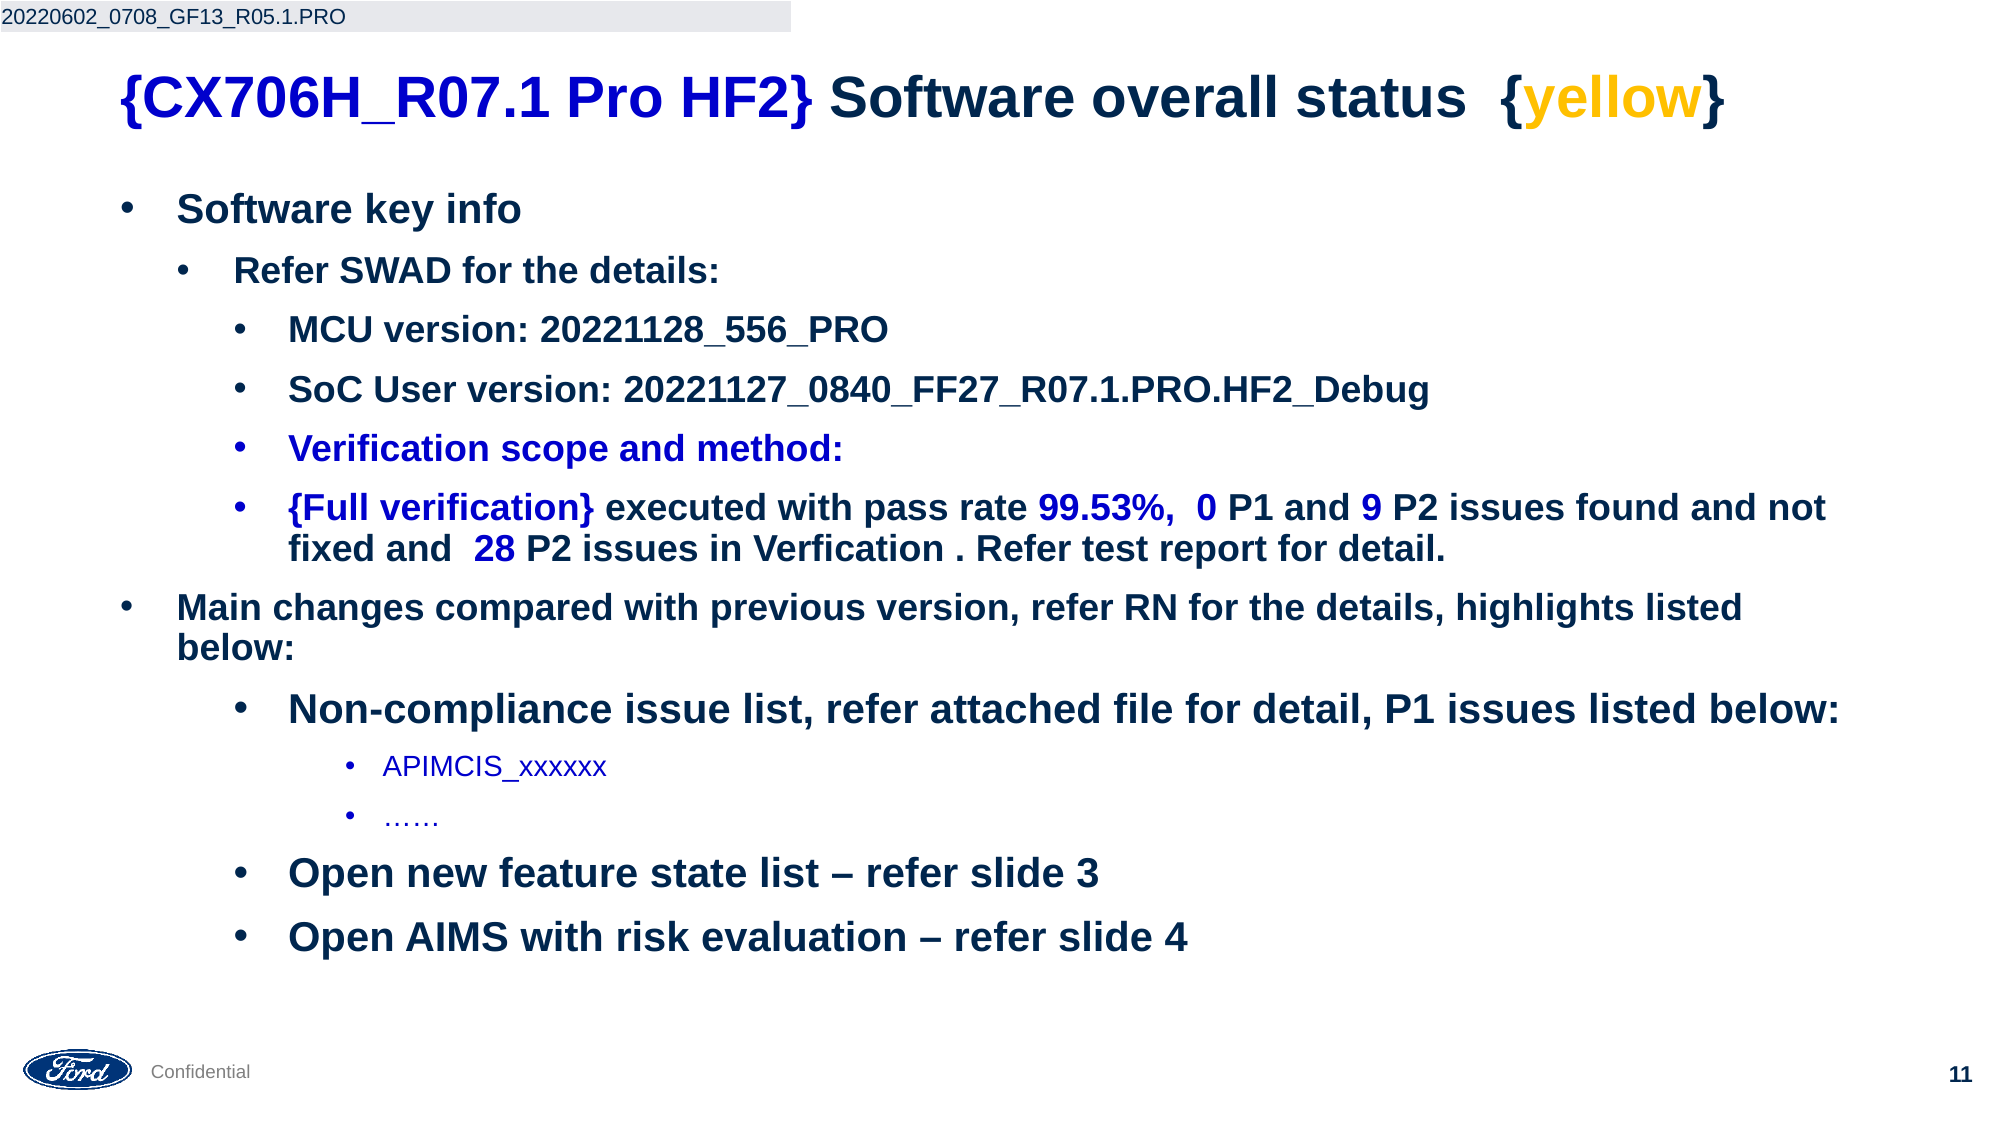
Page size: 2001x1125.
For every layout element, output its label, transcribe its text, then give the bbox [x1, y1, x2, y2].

list Software key info Refer SWAD for the details: MCU version: 20221128_556_PRO SoC User version: 20221127_0840_FF27_R07.1.PRO.HF2_Debug Verification scope and method: {Full verification} executed with pass rate 99.53%, 0 P1 and 9 P2 issues found and not fixed and 28 P2 issues in Verfication . Refer test report for detail. Main changes compared with previous version, refer RN for the details, highlights listed below: Non-compliance issue list, refer attached file for detail, P1 issues listed below: APIMCIS_xxxxxx …… Open new feature state list – refer slide 3 Open AIMS with risk evaluation – refer slide 4 [104, 179, 1883, 1035]
picture [23, 1049, 132, 1090]
table_header 20220602_0708_GF13_R05.1.PRO [1, 1, 791, 32]
title {CX706H_R07.1 Pro HF2} Software overall status {yellow} [104, 59, 1883, 155]
